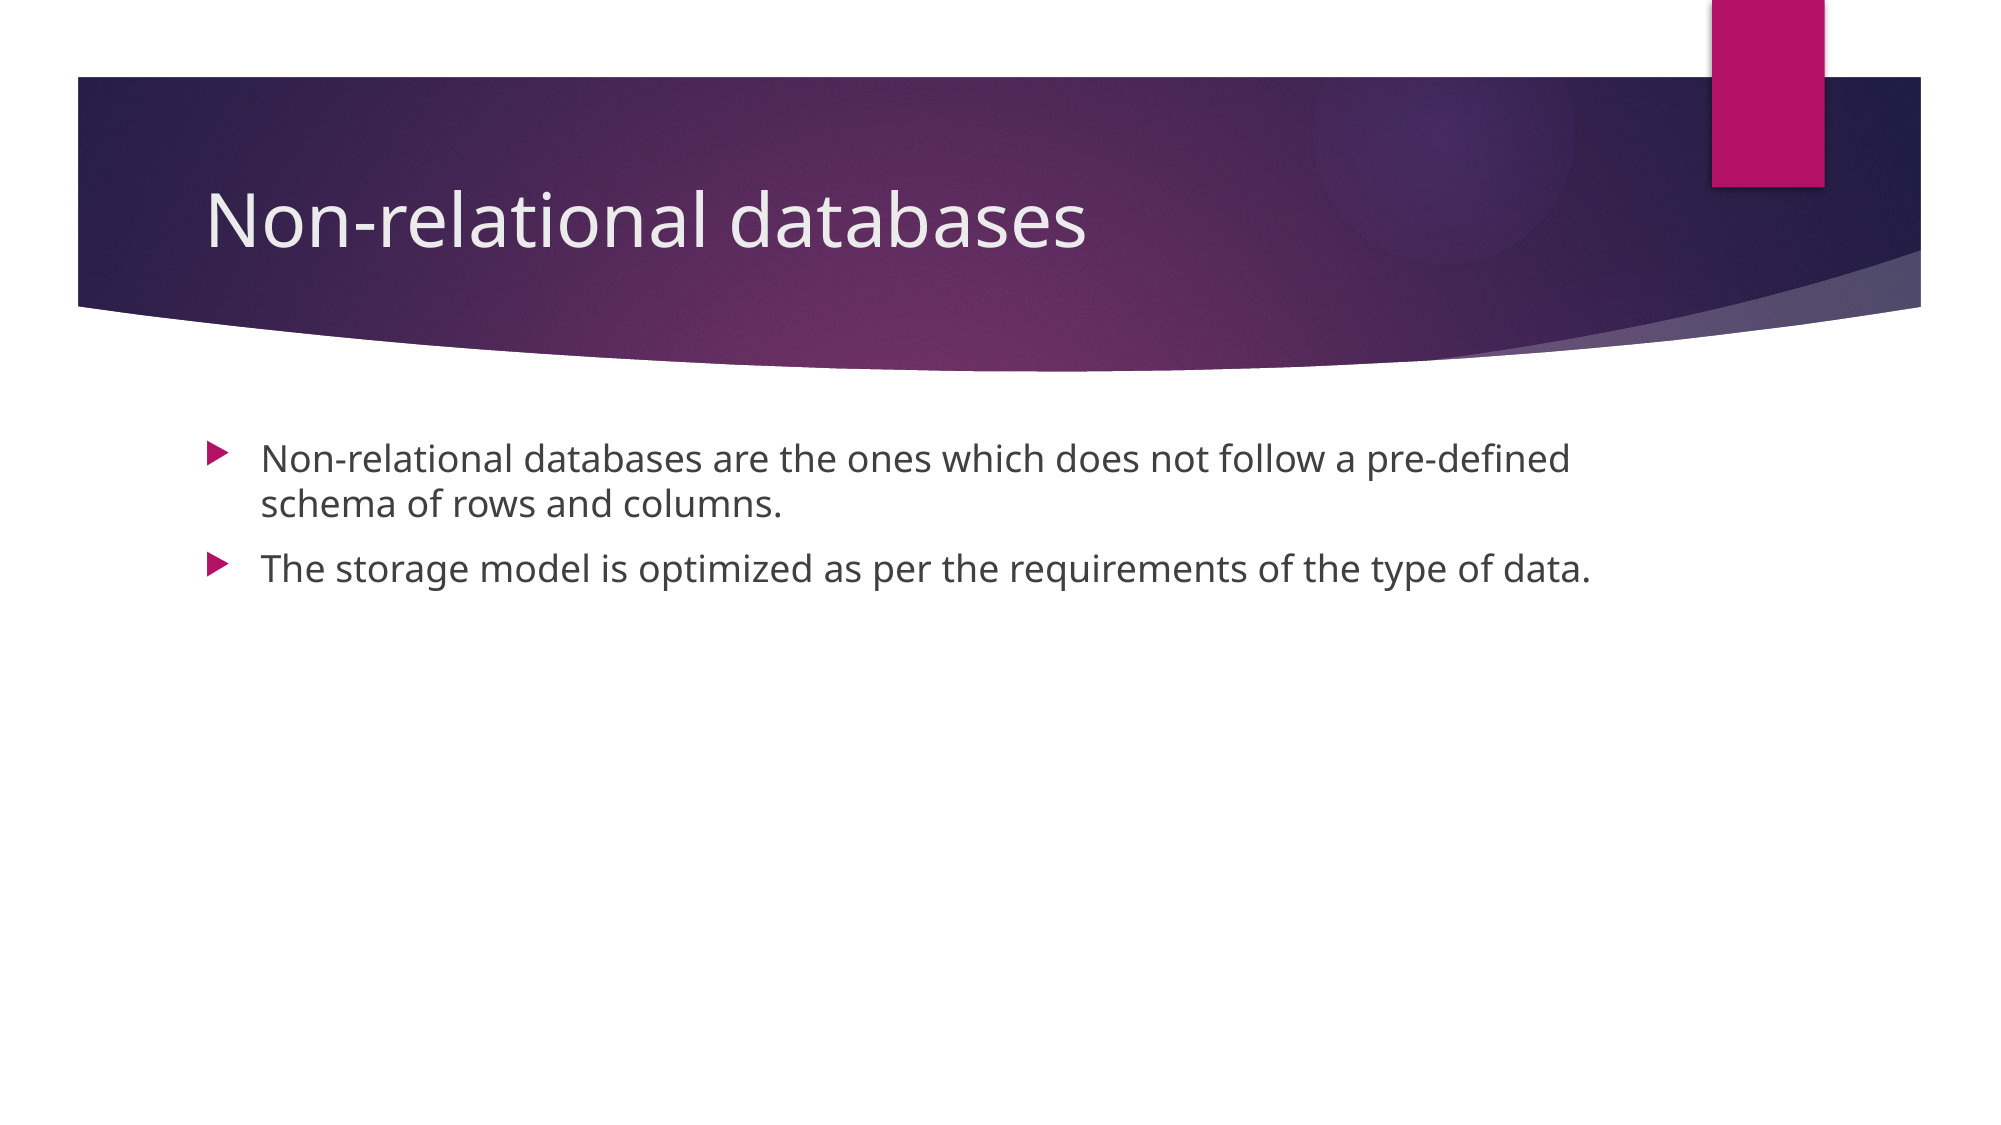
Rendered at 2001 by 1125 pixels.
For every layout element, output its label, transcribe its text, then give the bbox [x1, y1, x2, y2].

list Non-relational databases are the ones which does not follow a pre-defined schema of rows and columns. The storage model is optimized as per the requirements of the type of data. [189, 427, 1638, 988]
title Non-relational databases [189, 159, 1627, 276]
